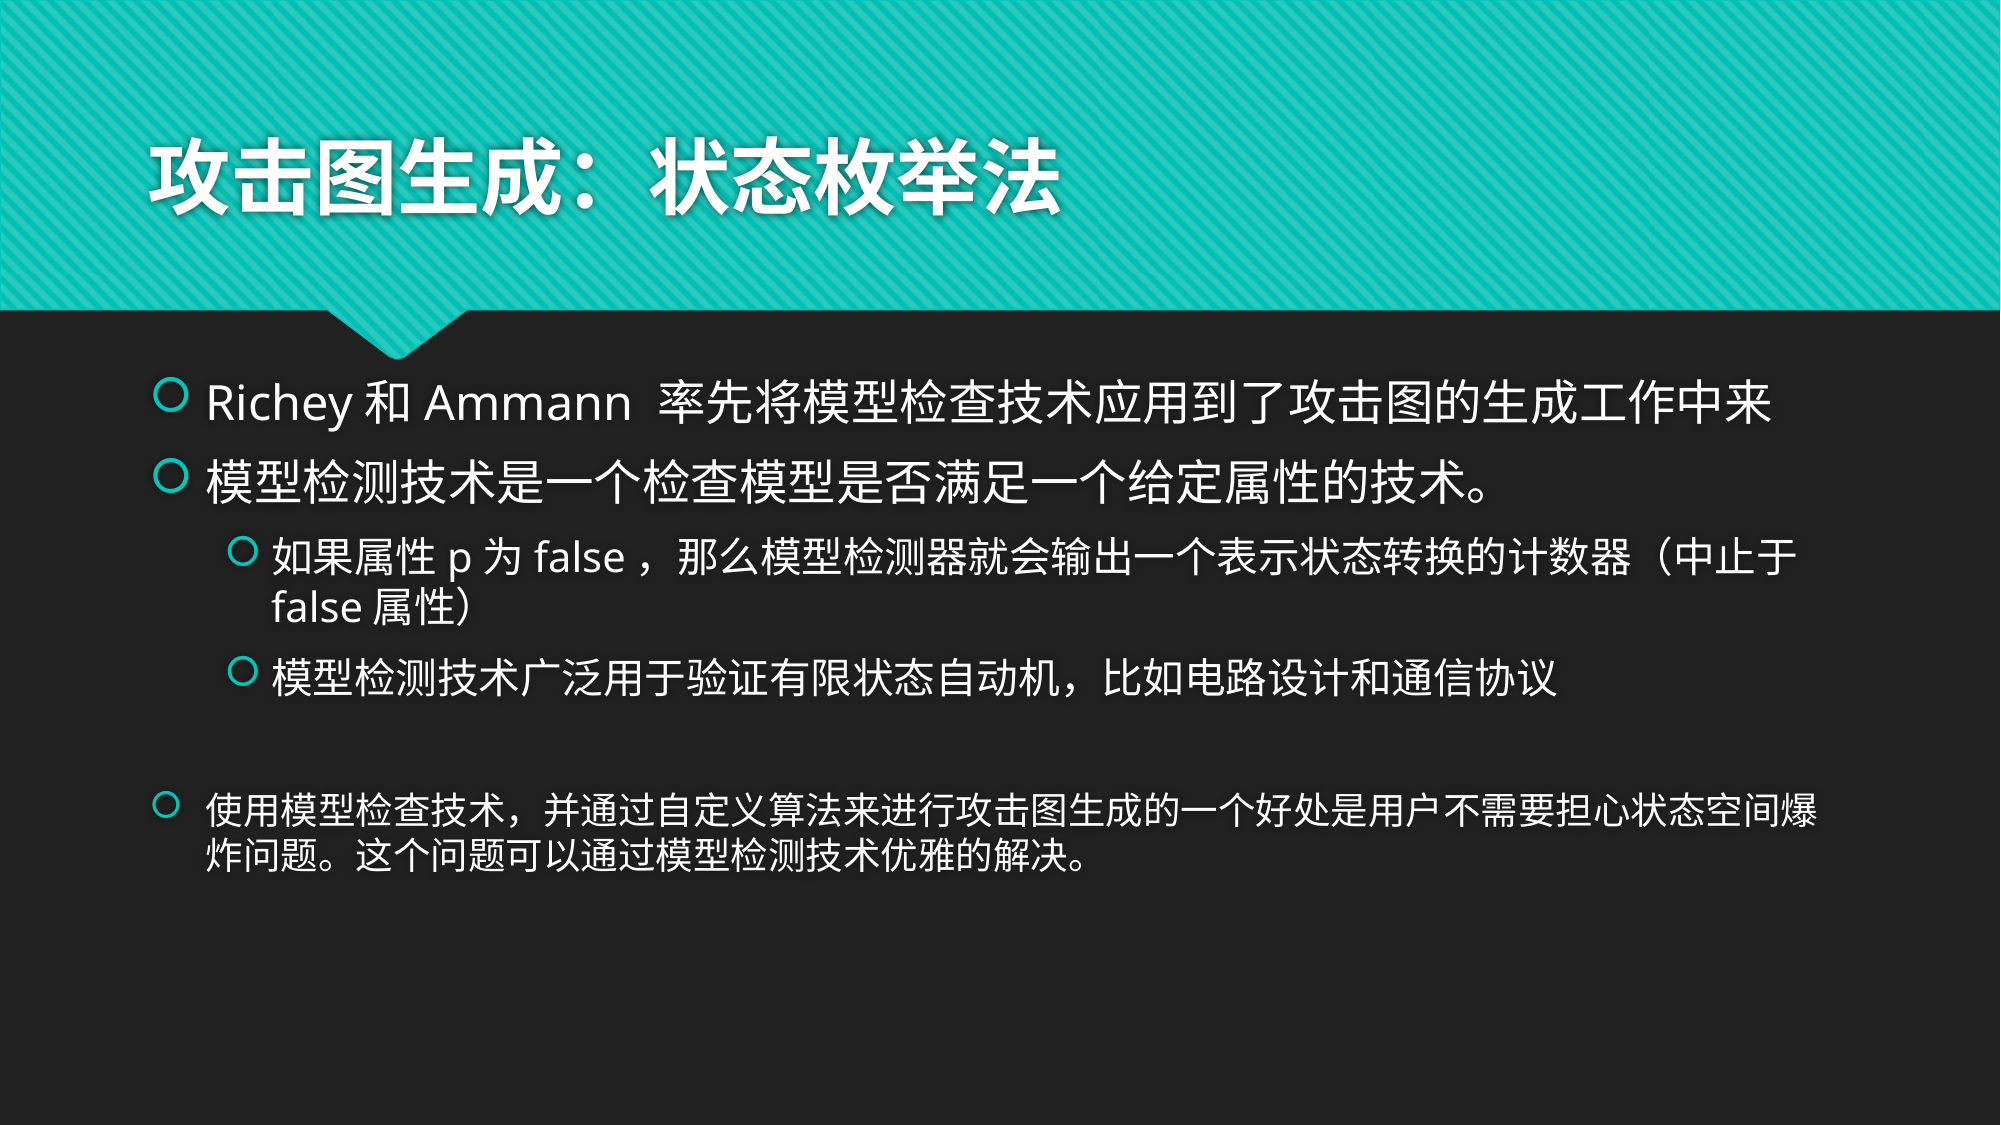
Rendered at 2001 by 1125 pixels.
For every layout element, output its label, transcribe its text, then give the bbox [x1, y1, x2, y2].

title 攻击图生成：状态枚举法 [132, 73, 1868, 233]
list Richey和Ammann 率先将模型检查技术应用到了攻击图的生成工作中来 模型检测技术是一个检查模型是否满足一个给定属性的技术。 如果属性p为false，那么模型检测器就会输出一个表示状态转换的计数器（中止于false属性） 模型检测技术广泛用于验证有限状态自动机，比如电路设计和通信协议 使用模型检查技术，并通过自定义算法来进行攻击图生成的一个好处是用户不需要担心状态空间爆炸问题。这个问题可以通过模型检测技术优雅的解决。 [134, 364, 1866, 962]
